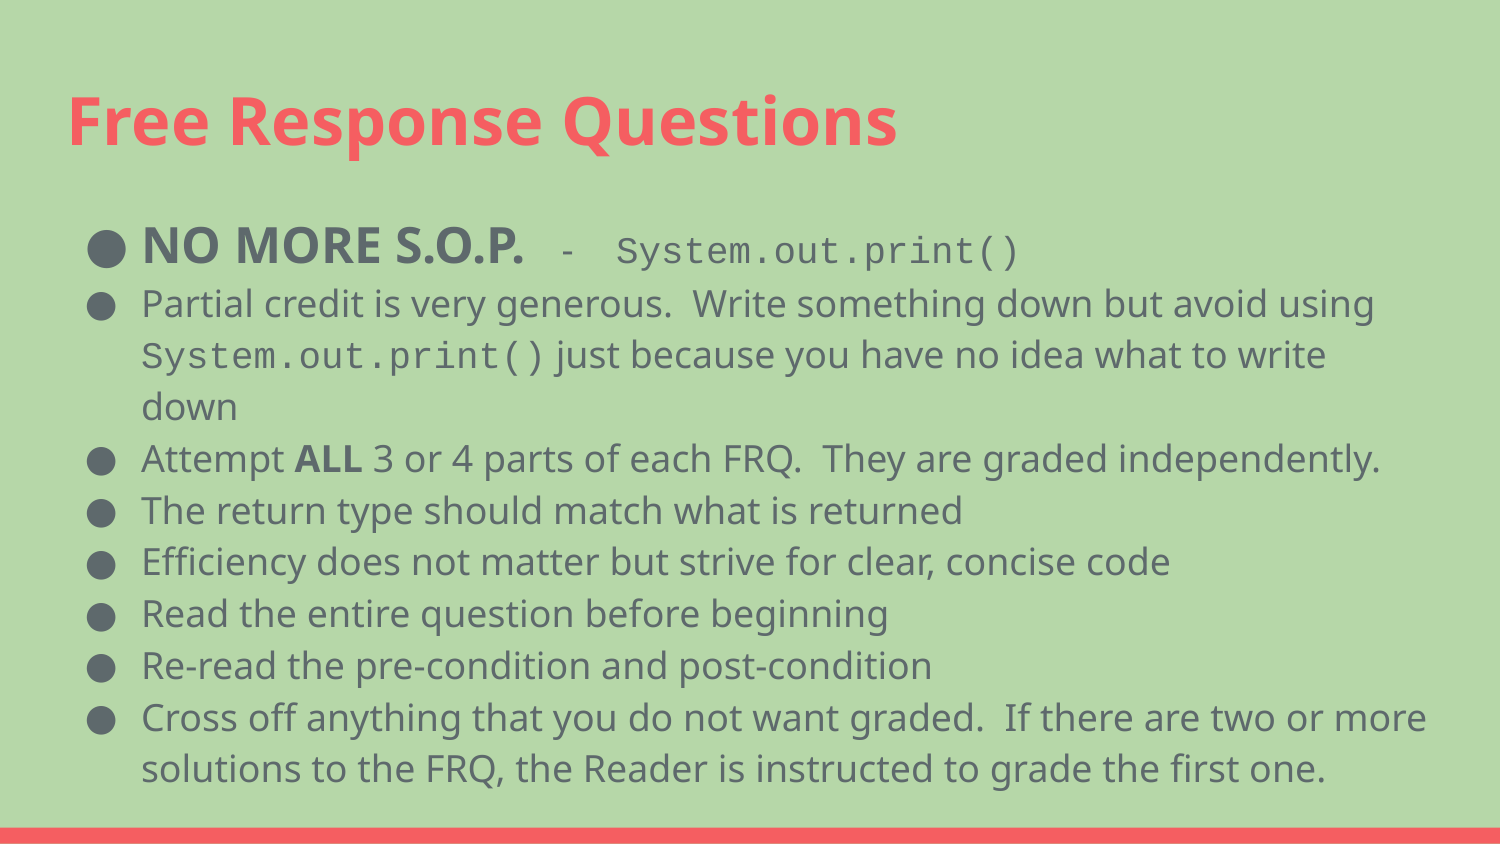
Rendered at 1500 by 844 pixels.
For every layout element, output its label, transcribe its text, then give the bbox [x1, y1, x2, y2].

title Free Response Questions [51, 64, 1449, 167]
list NO MORE S.O.P. - System.out.print() Partial credit is very generous. Write something down but avoid using System.out.print() just because you have no idea what to write down Attempt ALL 3 or 4 parts of each FRQ. They are graded independently. The return type should match what is returned Efficiency does not matter but strive for clear, concise code Read the entire question before beginning Re-read the pre-condition and post-condition Cross off anything that you do not want graded. If there are two or more solutions to the FRQ, the Reader is instructed to grade the first one. [51, 189, 1449, 750]
